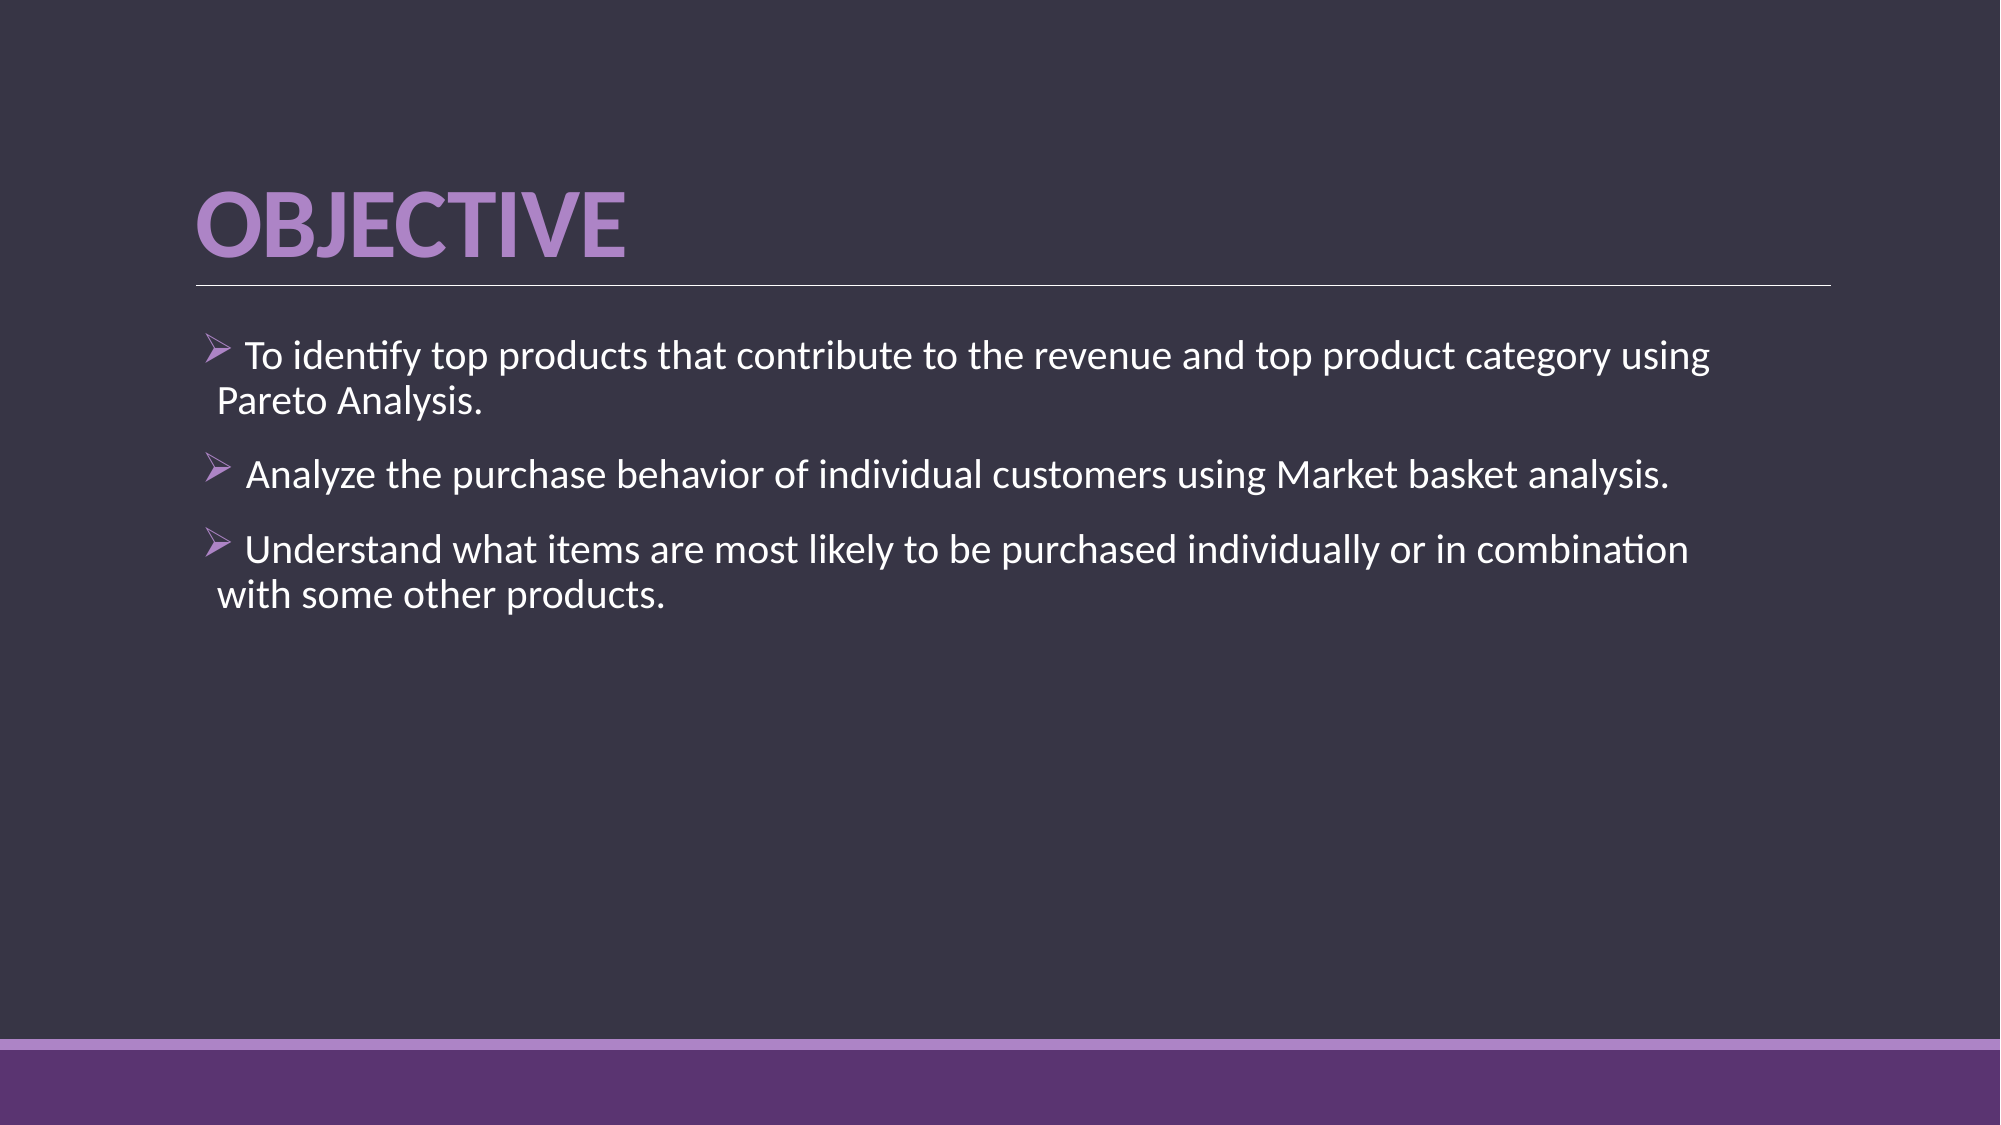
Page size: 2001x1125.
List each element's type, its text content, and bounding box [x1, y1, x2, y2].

list To identify top products that contribute to the revenue and top product category using Pareto Analysis. Analyze the purchase behavior of individual customers using Market basket analysis. Understand what items are most likely to be purchased individually or in combination with some other products. [201, 326, 1765, 987]
title OBJECTIVE [180, 47, 1830, 285]
